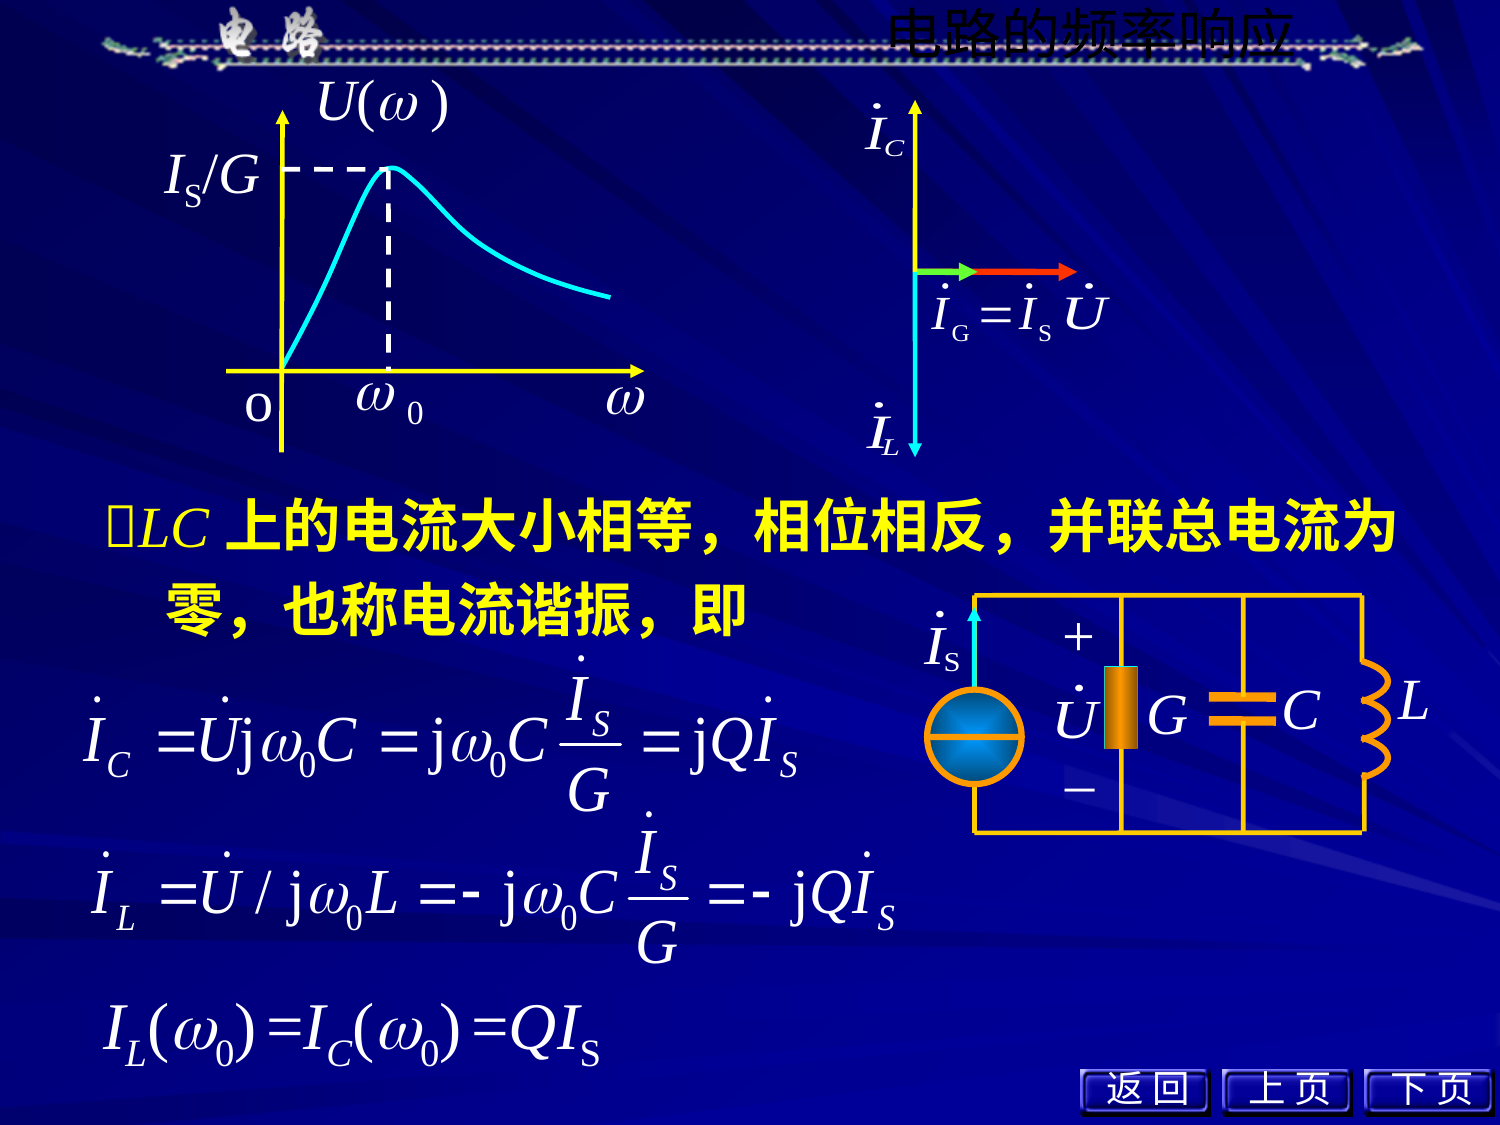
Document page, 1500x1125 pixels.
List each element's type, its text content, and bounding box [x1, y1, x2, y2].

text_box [855, 77, 1111, 461]
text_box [915, 585, 1447, 833]
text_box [1222, 1057, 1353, 1118]
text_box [1364, 1057, 1495, 1118]
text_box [147, 54, 673, 453]
picture [0, 0, 1500, 1125]
text_box LC上的电流大小相等，相位相反，并联总电流为零，也称电流谐振，即 [88, 467, 1416, 651]
text_box IL(w0) =IC(w0) =QIS [88, 983, 739, 1081]
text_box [1080, 1057, 1211, 1118]
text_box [51, 801, 904, 975]
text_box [41, 645, 807, 823]
